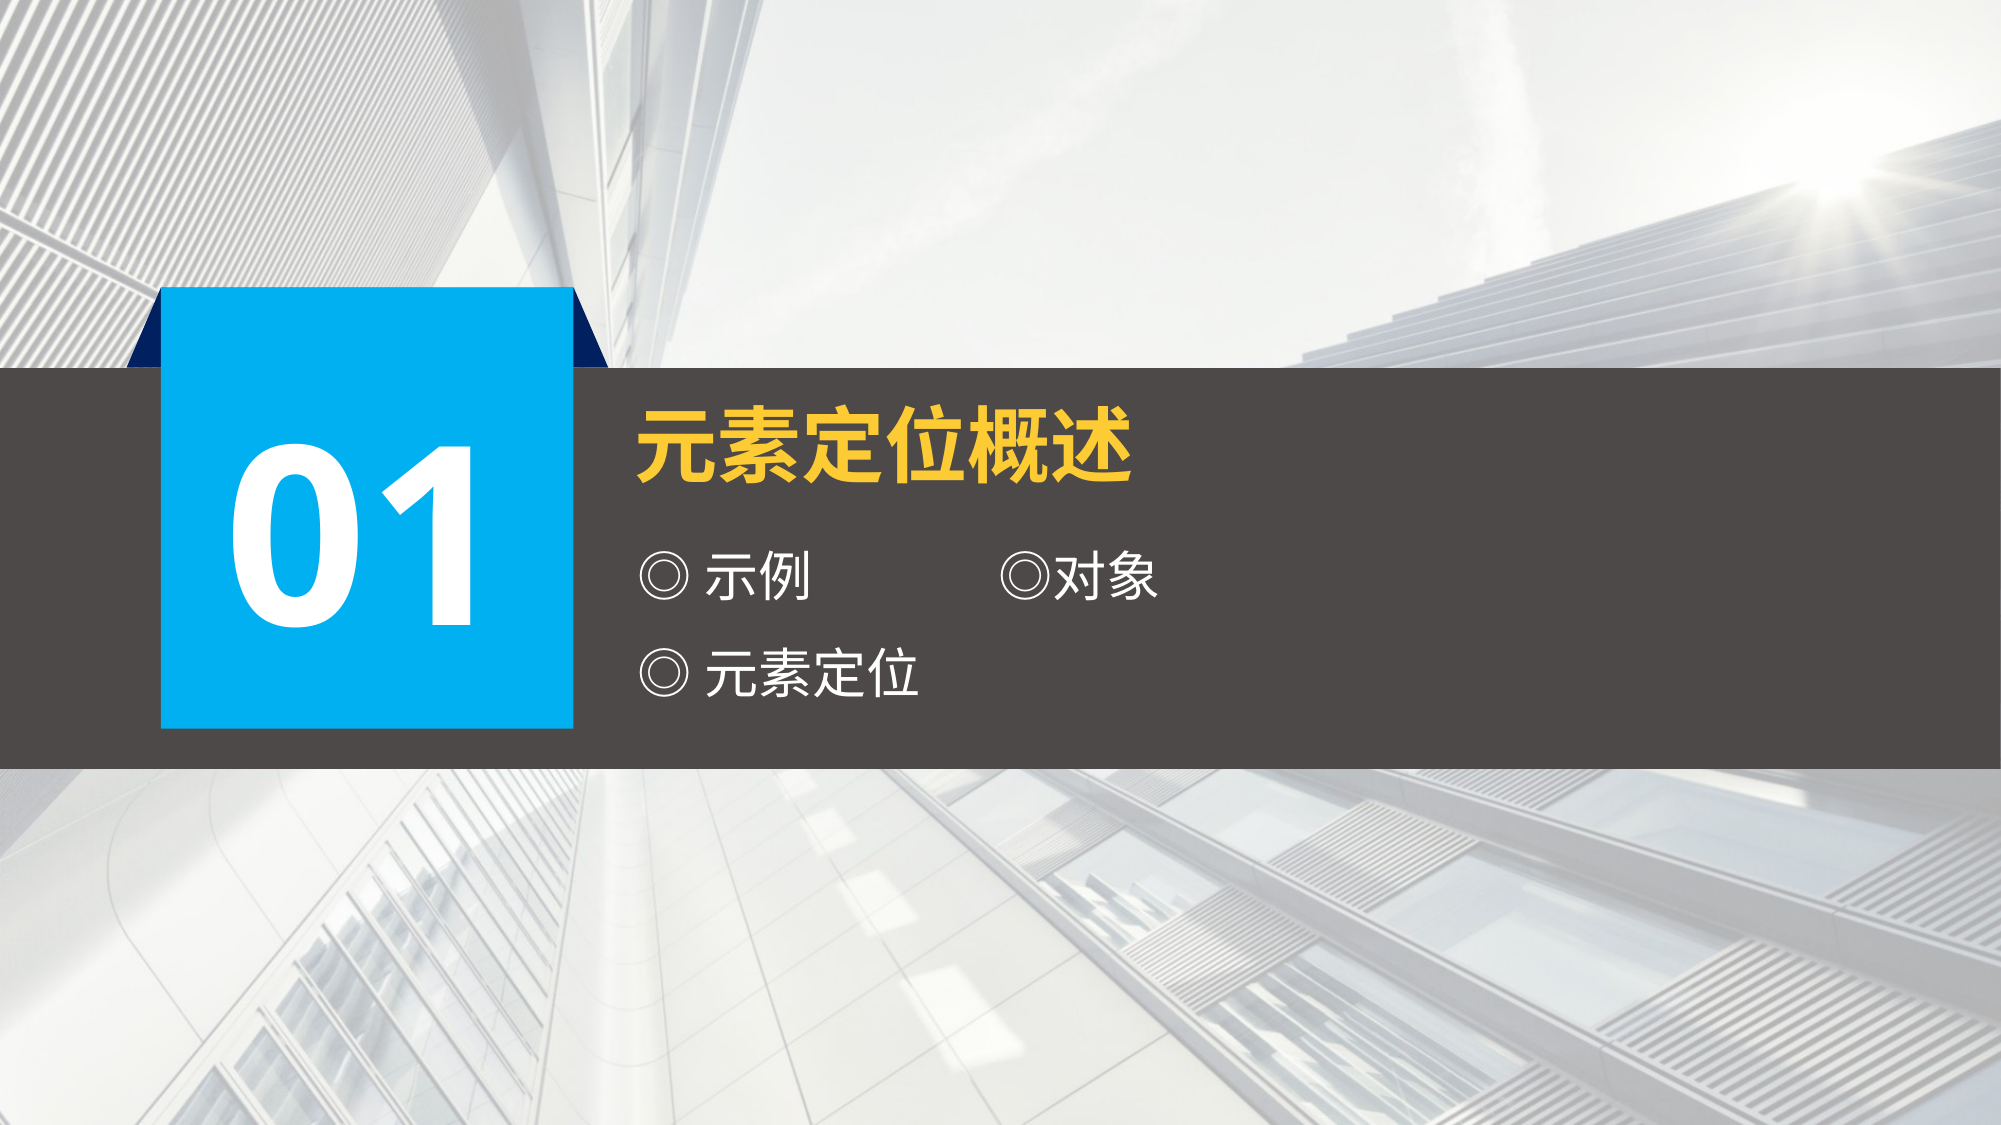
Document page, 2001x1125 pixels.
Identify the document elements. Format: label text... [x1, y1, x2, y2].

text_box [160, 287, 574, 729]
text_box ◎示例 ◎对象 ◎元素定位 [622, 502, 1544, 713]
text_box [574, 288, 609, 368]
text_box 01 [209, 368, 526, 683]
picture [0, 0, 2001, 368]
text_box [0, 368, 2001, 769]
text_box [126, 289, 160, 368]
text_box 元素定位概述 [620, 385, 1524, 501]
picture [0, 769, 2001, 1125]
